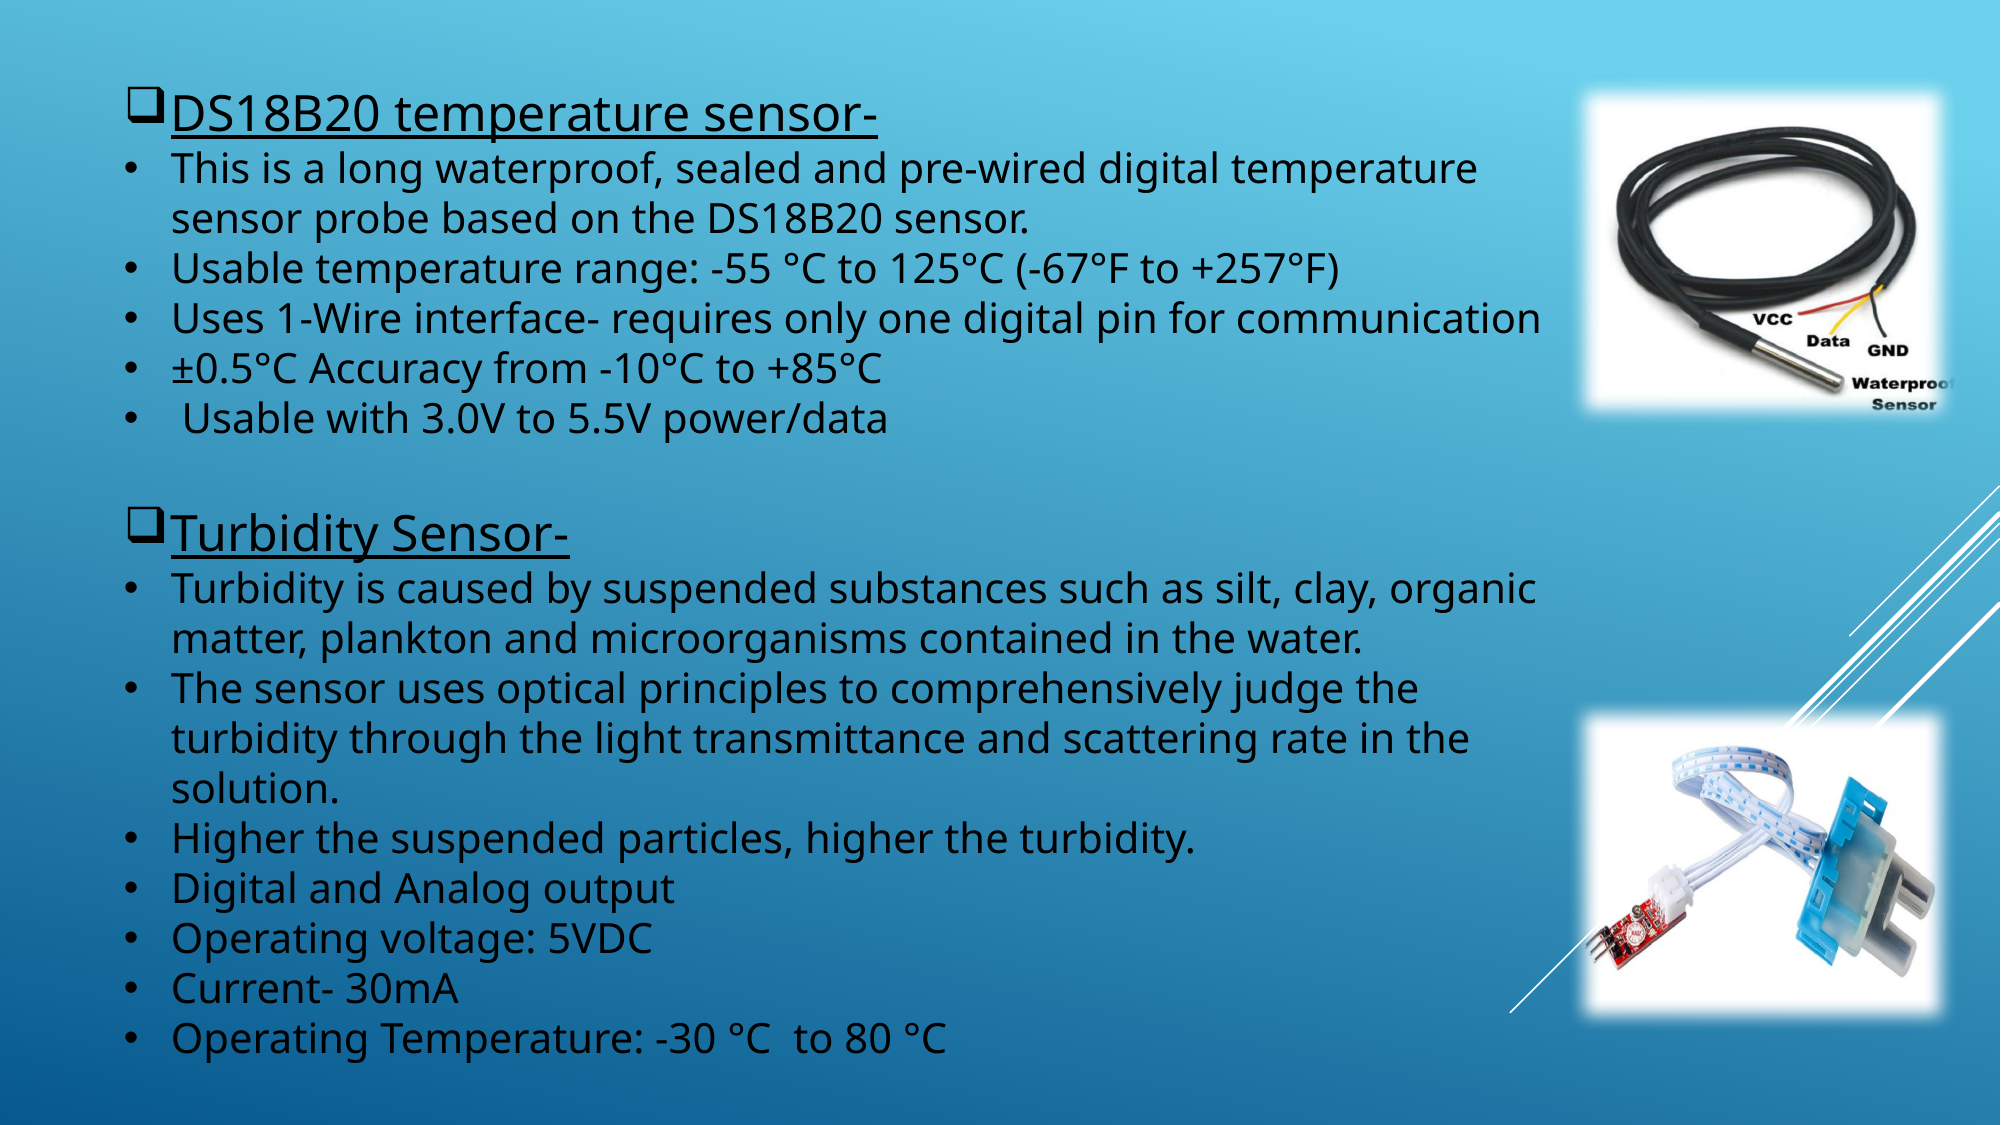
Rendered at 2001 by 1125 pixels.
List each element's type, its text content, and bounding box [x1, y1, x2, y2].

picture [1565, 73, 1959, 429]
picture [1565, 695, 1959, 1033]
text_box DS18B20 temperature sensor- This is a long waterproof, sealed and pre-wired digital temperature sensor probe based on the DS18B20 sensor. Usable temperature range: -55 °C to 125°C (-67°F to +257°F) Uses 1-Wire interface- requires only one digital pin for communication ±0.5°C Accuracy from -10°C to +85°C Usable with 3.0V to 5.5V power/data Turbidity Sensor- Turbidity is caused by suspended substances such as silt, clay, organic matter, plankton and microorganisms contained in the water. The sensor uses optical principles to comprehensively judge the turbidity through the light transmittance and scattering rate in the solution. Higher the suspended particles, higher the turbidity. Digital and Analog output Operating voltage: 5VDC Current- 30mA Operating Temperature: -30 °C to 80 °C [109, 74, 1582, 1125]
